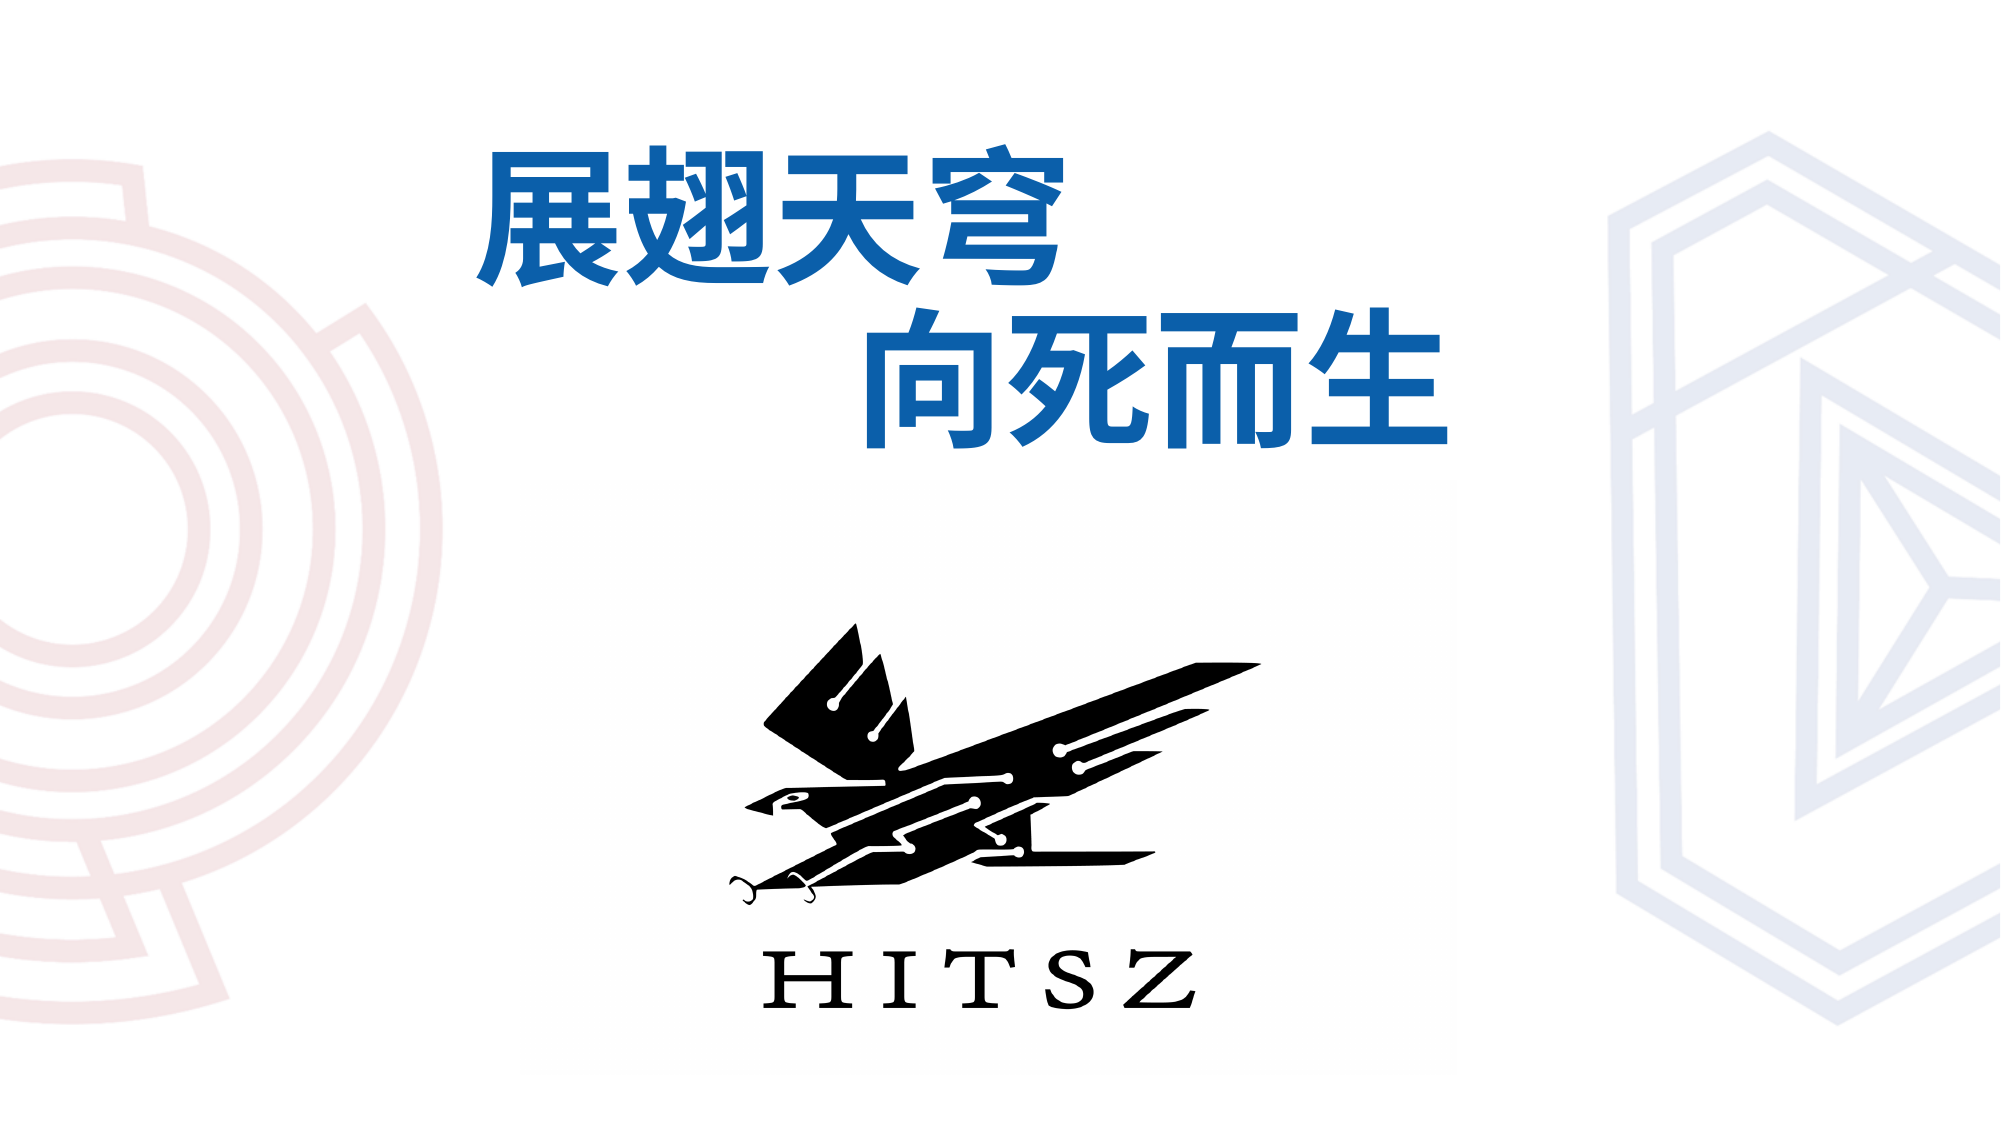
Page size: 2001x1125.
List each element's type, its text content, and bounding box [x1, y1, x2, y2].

picture [0, 0, 2001, 1125]
title 展翅天穹....... 向死而生 [137, 59, 1863, 553]
